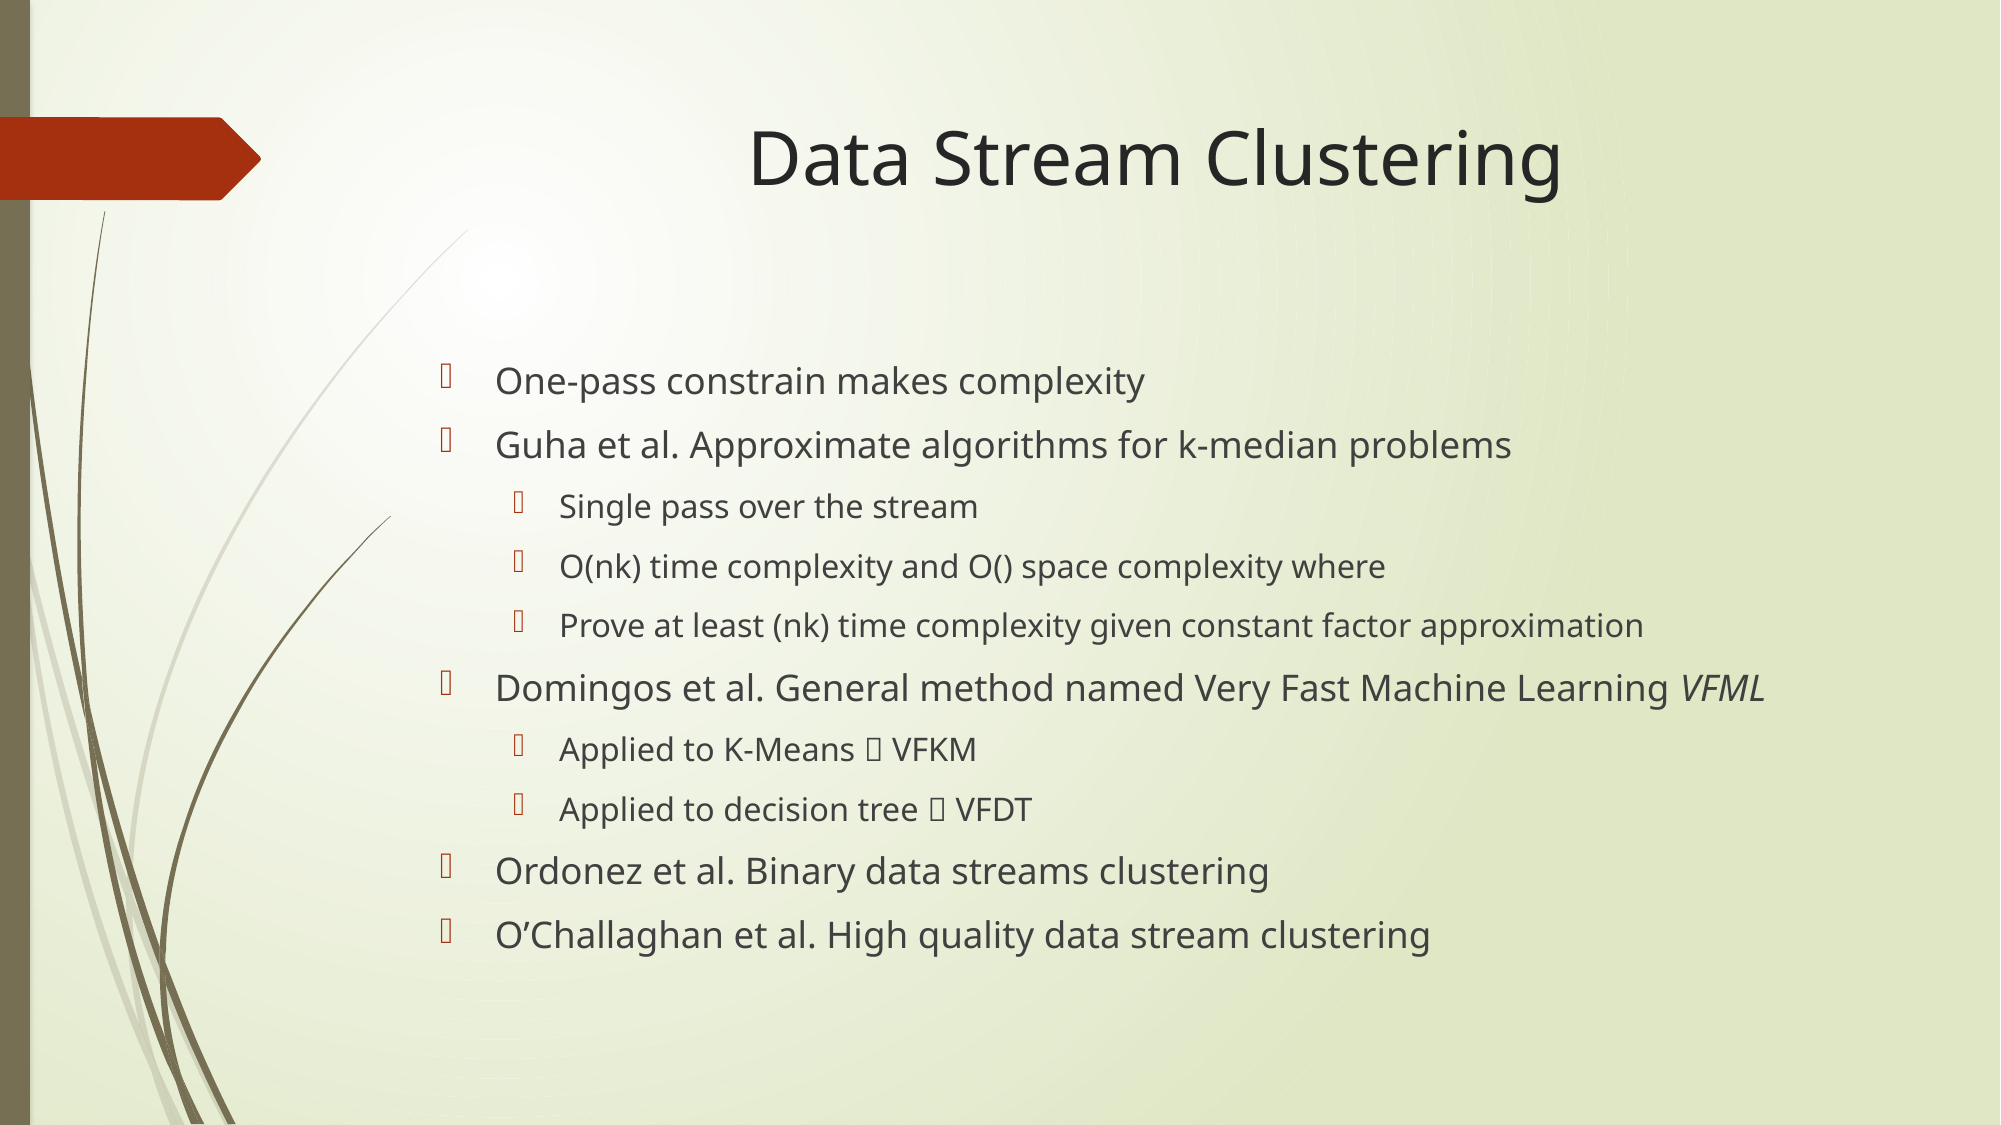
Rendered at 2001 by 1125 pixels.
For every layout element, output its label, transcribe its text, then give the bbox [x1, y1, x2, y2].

title Data Stream Clustering [425, 102, 1888, 313]
